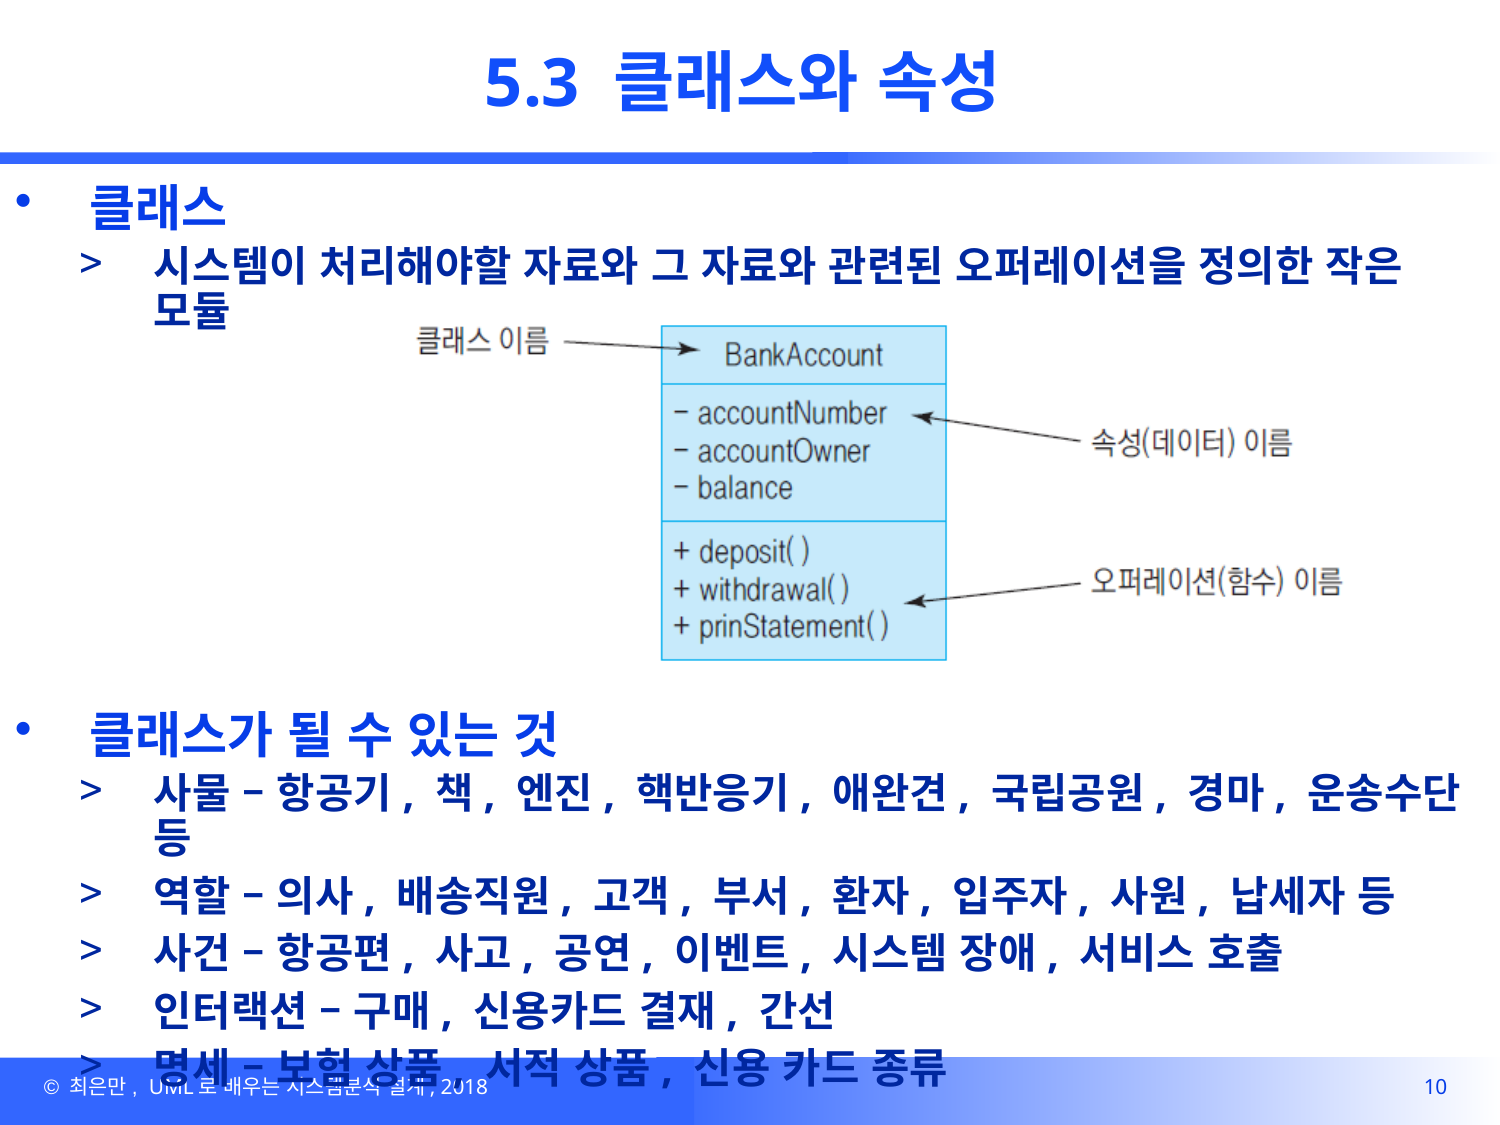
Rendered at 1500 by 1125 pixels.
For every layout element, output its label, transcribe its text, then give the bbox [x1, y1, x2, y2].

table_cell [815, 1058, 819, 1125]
picture [383, 292, 1389, 693]
list 클래스 시스템이 처리해야할 자료와 그 자료와 관련된 오퍼레이션을 정의한 작은 모듈 클래스가 될 수 있는 것 사물 – 항공기, 책, 엔진, 핵반응기, 애완견, 국립공원, 경마, 운송수단 등 역할 – 의사, 배송직원, 고객, 부서, 환자, 입주자, 사원, 납세자 등 사건 – 항공편, 사고, 공연, 이벤트, 시스템 장애, 서비스 호출 인터랙션 – 구매, 신용카드 결재, 간선 명세 – 보험 상품, 서적 상품, 신용 카드 종류 [0, 175, 1500, 1050]
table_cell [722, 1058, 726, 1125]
table_cell 객체 소멸자 [742, 1058, 749, 1125]
text_box [825, 1058, 834, 1125]
table_cell 객체 소멸자 [759, 1058, 765, 1125]
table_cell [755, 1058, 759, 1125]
title 5.3 클래스와 속성 [105, 75, 1381, 136]
text_box [0, 0, 1500, 75]
text_box [808, 1058, 815, 1125]
text_box [788, 1058, 798, 1079]
list [696, 1058, 706, 1125]
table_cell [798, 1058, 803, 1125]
table_cell 객체 소멸자 [716, 1058, 722, 1125]
